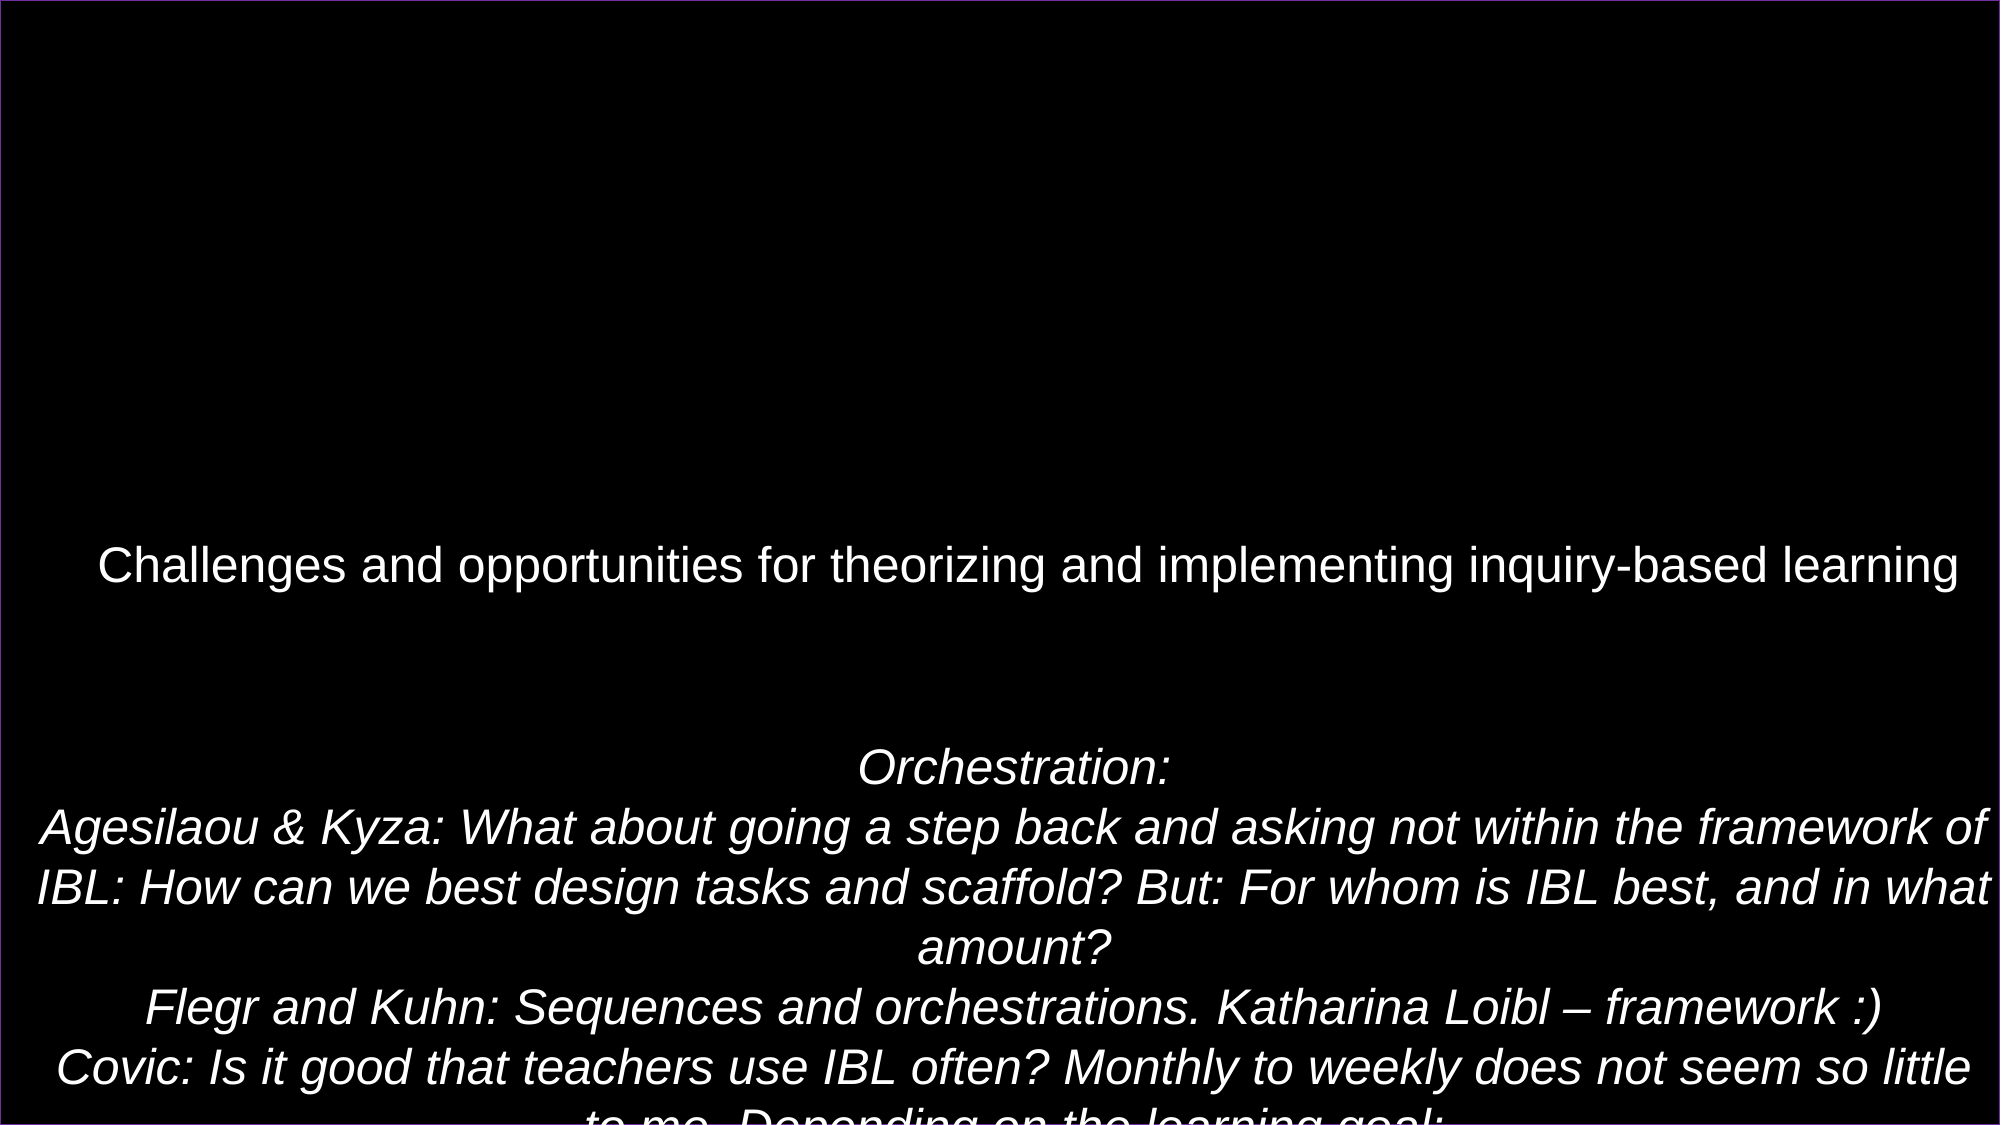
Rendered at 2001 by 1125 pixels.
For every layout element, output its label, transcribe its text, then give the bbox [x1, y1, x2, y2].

text_box Challenges and opportunities for theorizing and implementing inquiry-based learning [28, 524, 2000, 600]
text_box Orchestration: Agesilaou & Kyza: What about going a step back and asking not within the framework of IBL: How can we best design tasks and scaffold? But: For whom is IBL best, and in what amount? Flegr and Kuhn: Sequences and orchestrations. Katharina Loibl – framework :) Covic: Is it good that teachers use IBL often? Monthly to weekly does not seem so little to me. Depending on the learning goal: We need more emphasis on the deep structure; first, within individual pedagogies – but, more importantly, second, on the level of the topical and curricular orchestration. Mention: ICAP: We know that we want active – but how much, in which order, and how to connect active learning with other kinds of learning? -> Orchestration! [14, 726, 2000, 1125]
text_box [0, 0, 2000, 1125]
